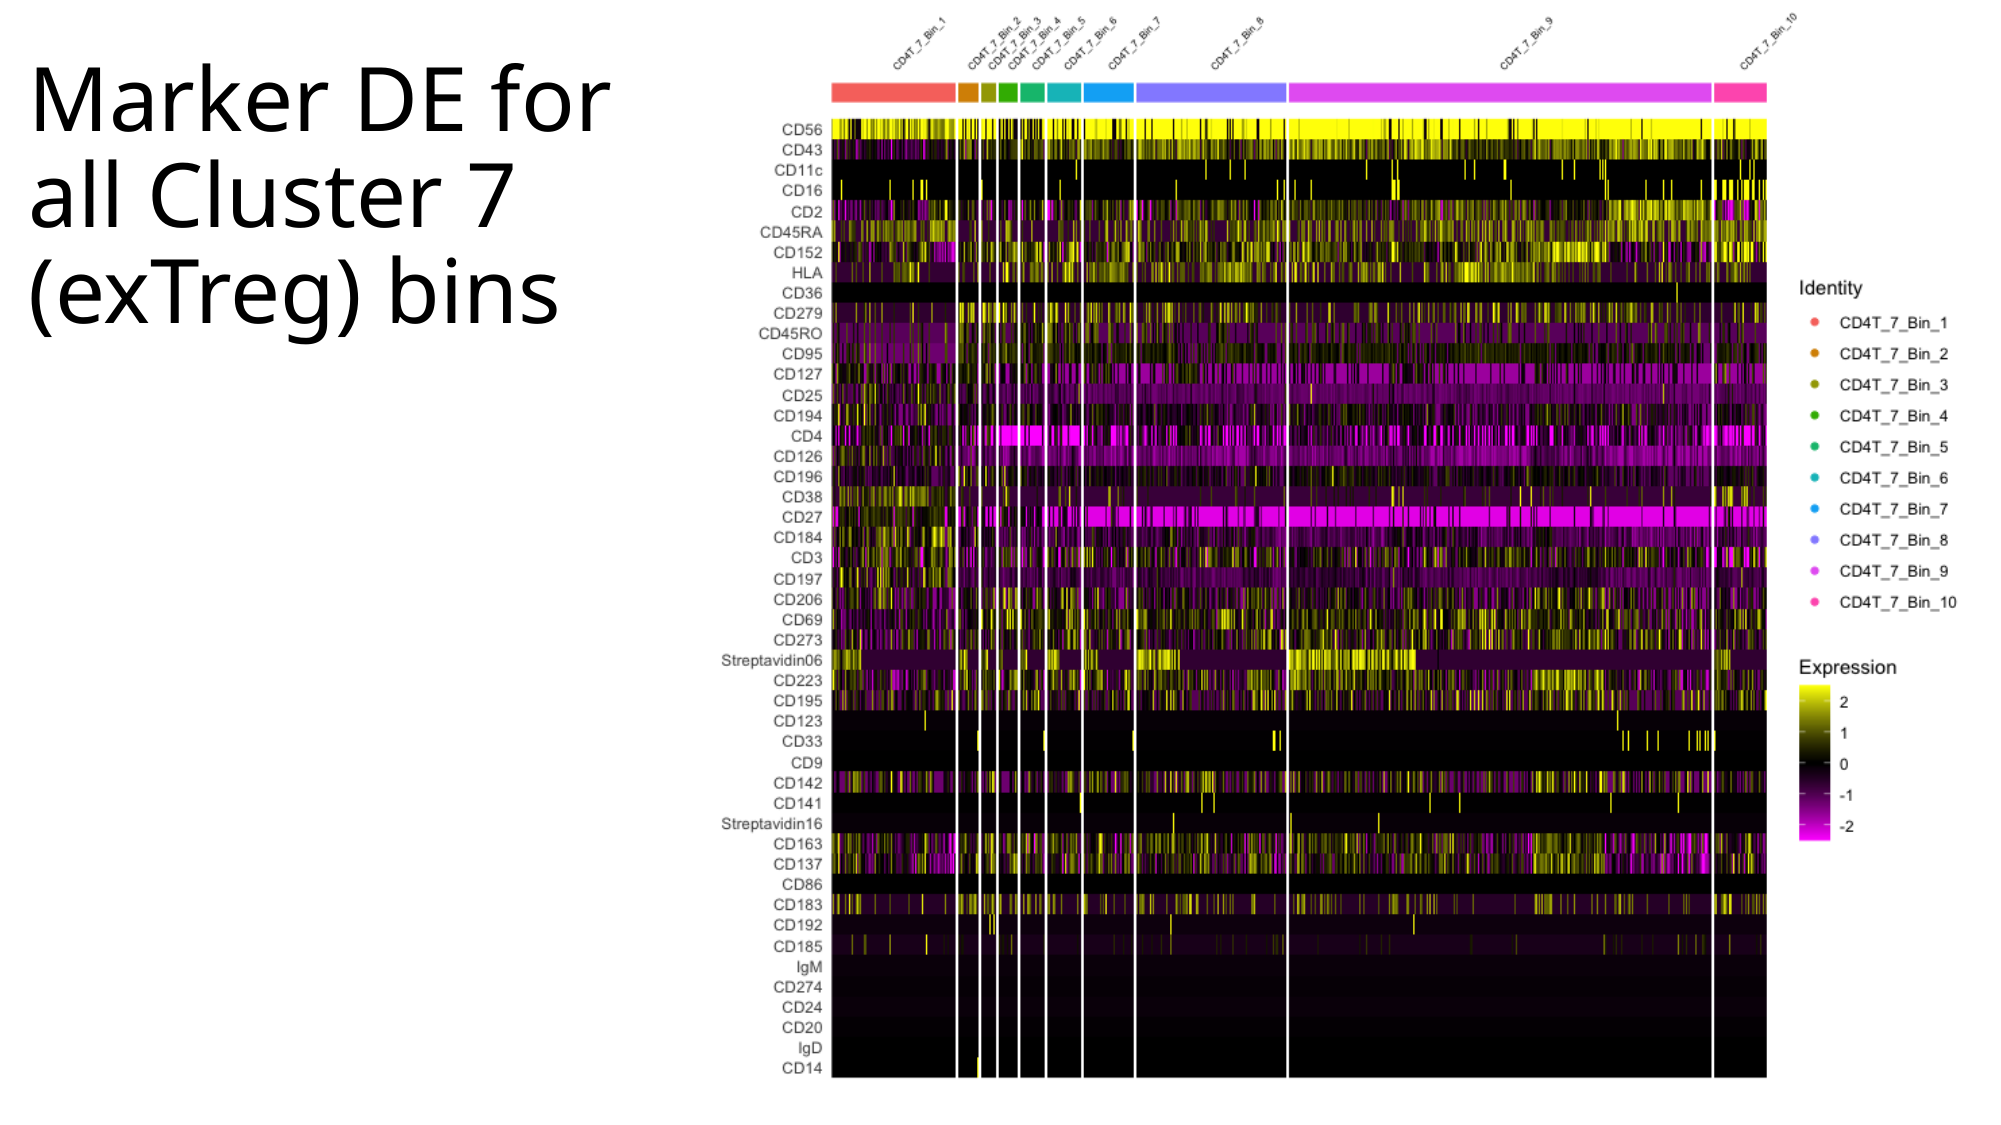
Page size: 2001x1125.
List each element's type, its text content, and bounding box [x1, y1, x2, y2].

picture [702, 0, 1987, 1125]
title Marker DE for all Cluster 7 (exTreg) bins [13, 45, 702, 352]
